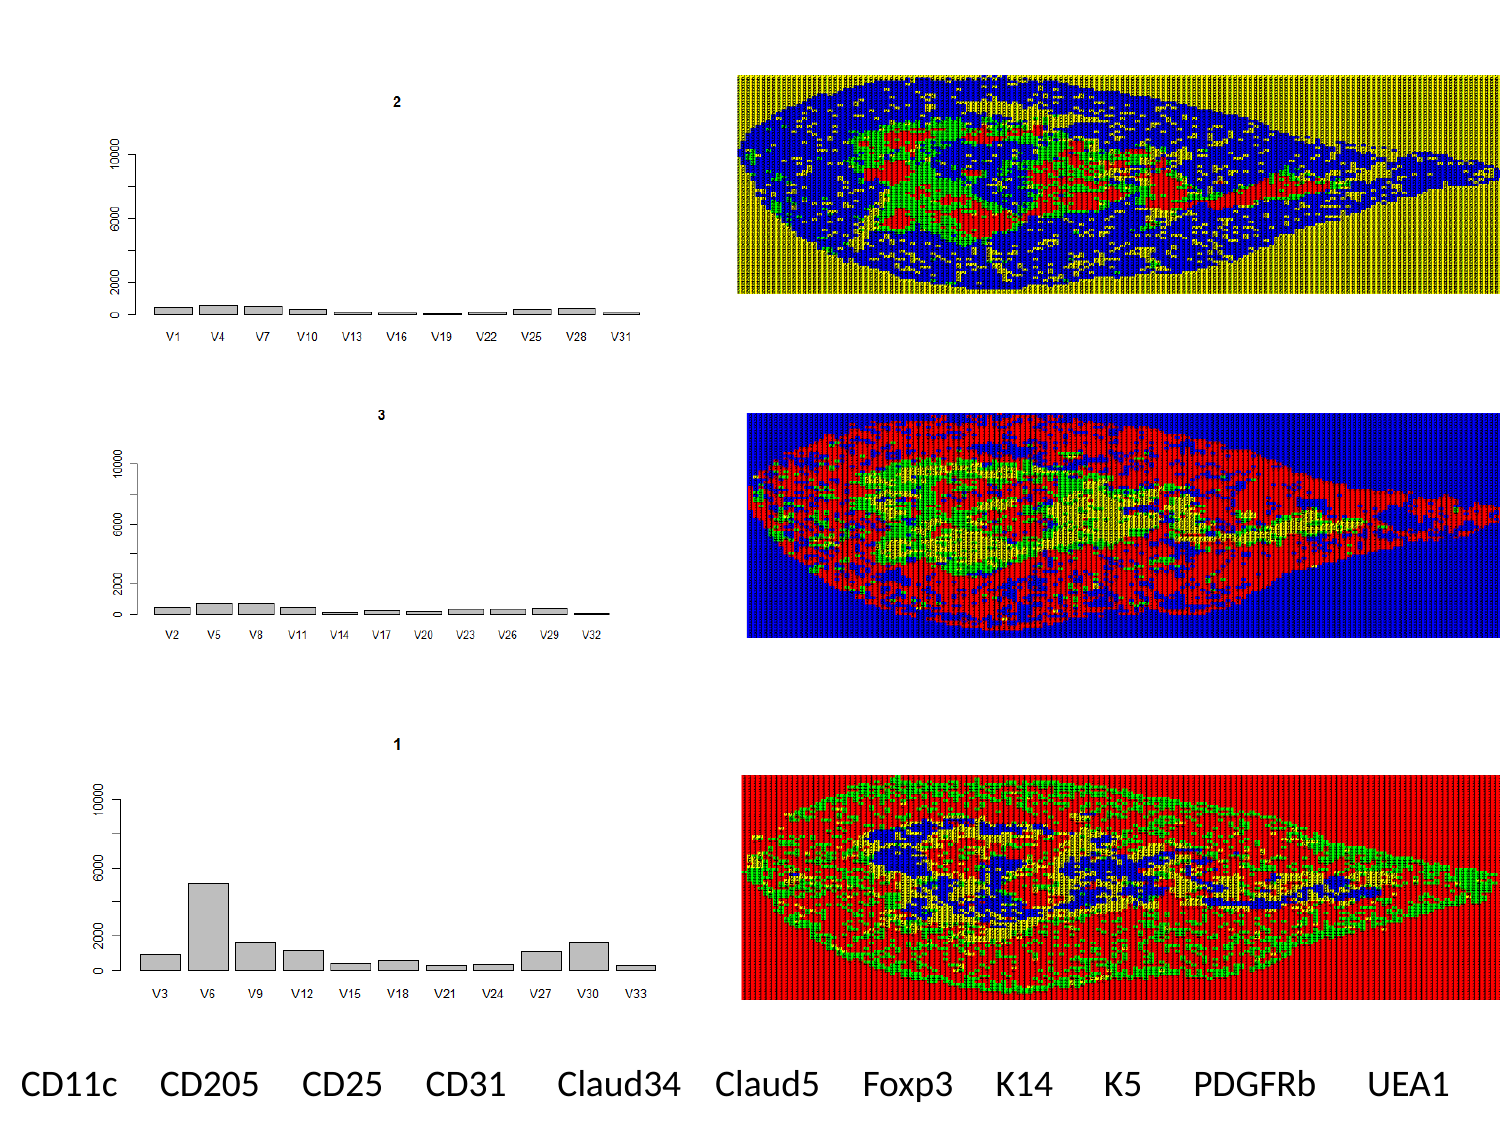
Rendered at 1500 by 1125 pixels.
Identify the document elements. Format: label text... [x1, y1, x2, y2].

picture [74, 712, 701, 1038]
picture [737, 74, 1500, 294]
picture [62, 74, 682, 368]
picture [87, 374, 626, 651]
picture [746, 412, 1500, 638]
picture [740, 774, 1500, 1001]
text_box CD11c CD205 CD25 CD31 Claud34 Claud5 Foxp3 K14 K5 PDGFRb UEA1 [6, 1051, 1467, 1112]
